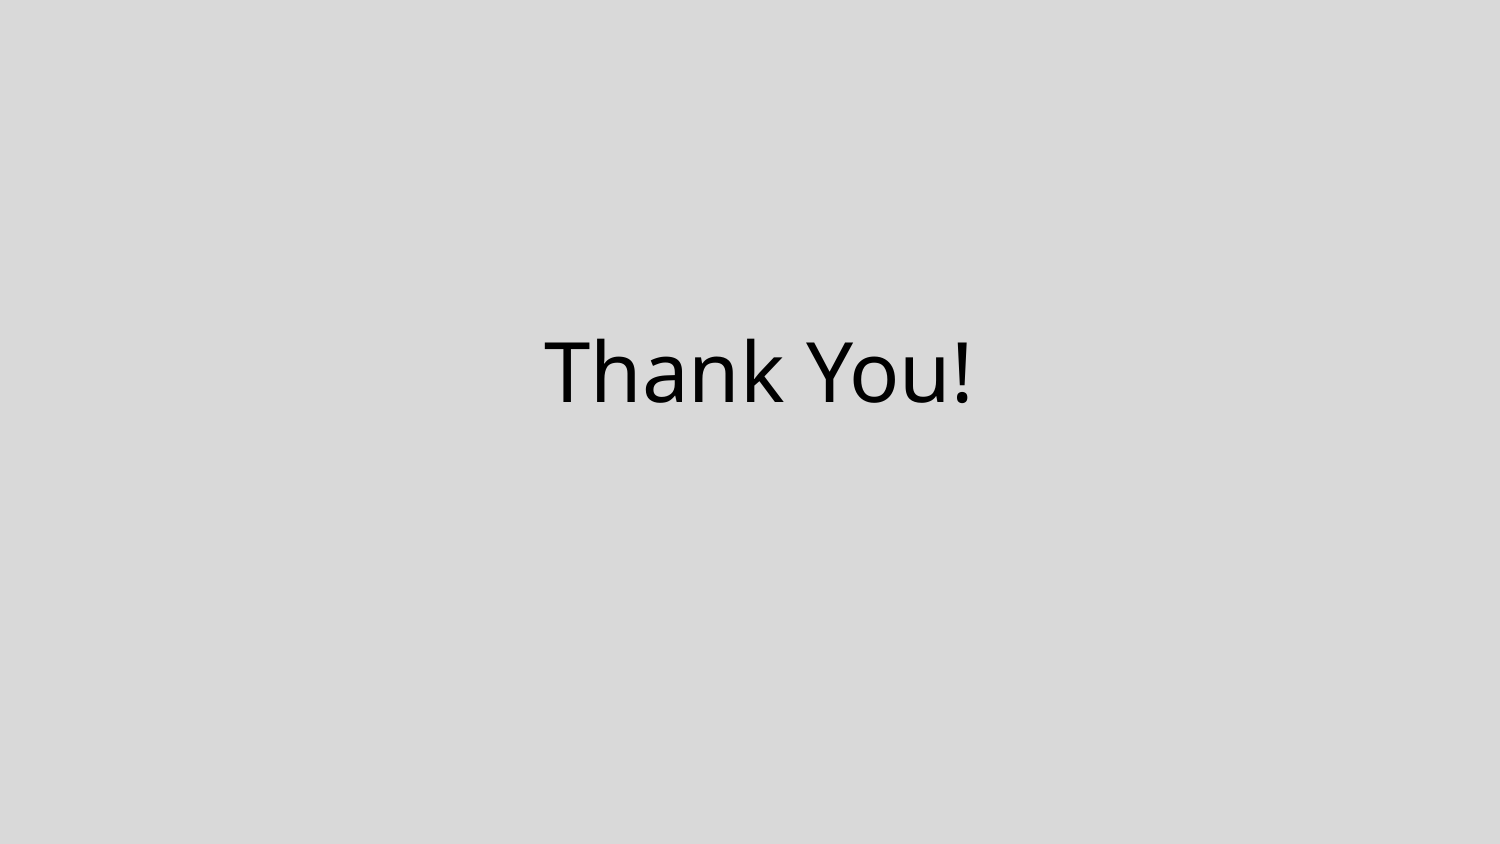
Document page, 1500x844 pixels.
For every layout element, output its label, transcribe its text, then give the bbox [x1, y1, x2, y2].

list Thank You! [51, 74, 1449, 750]
